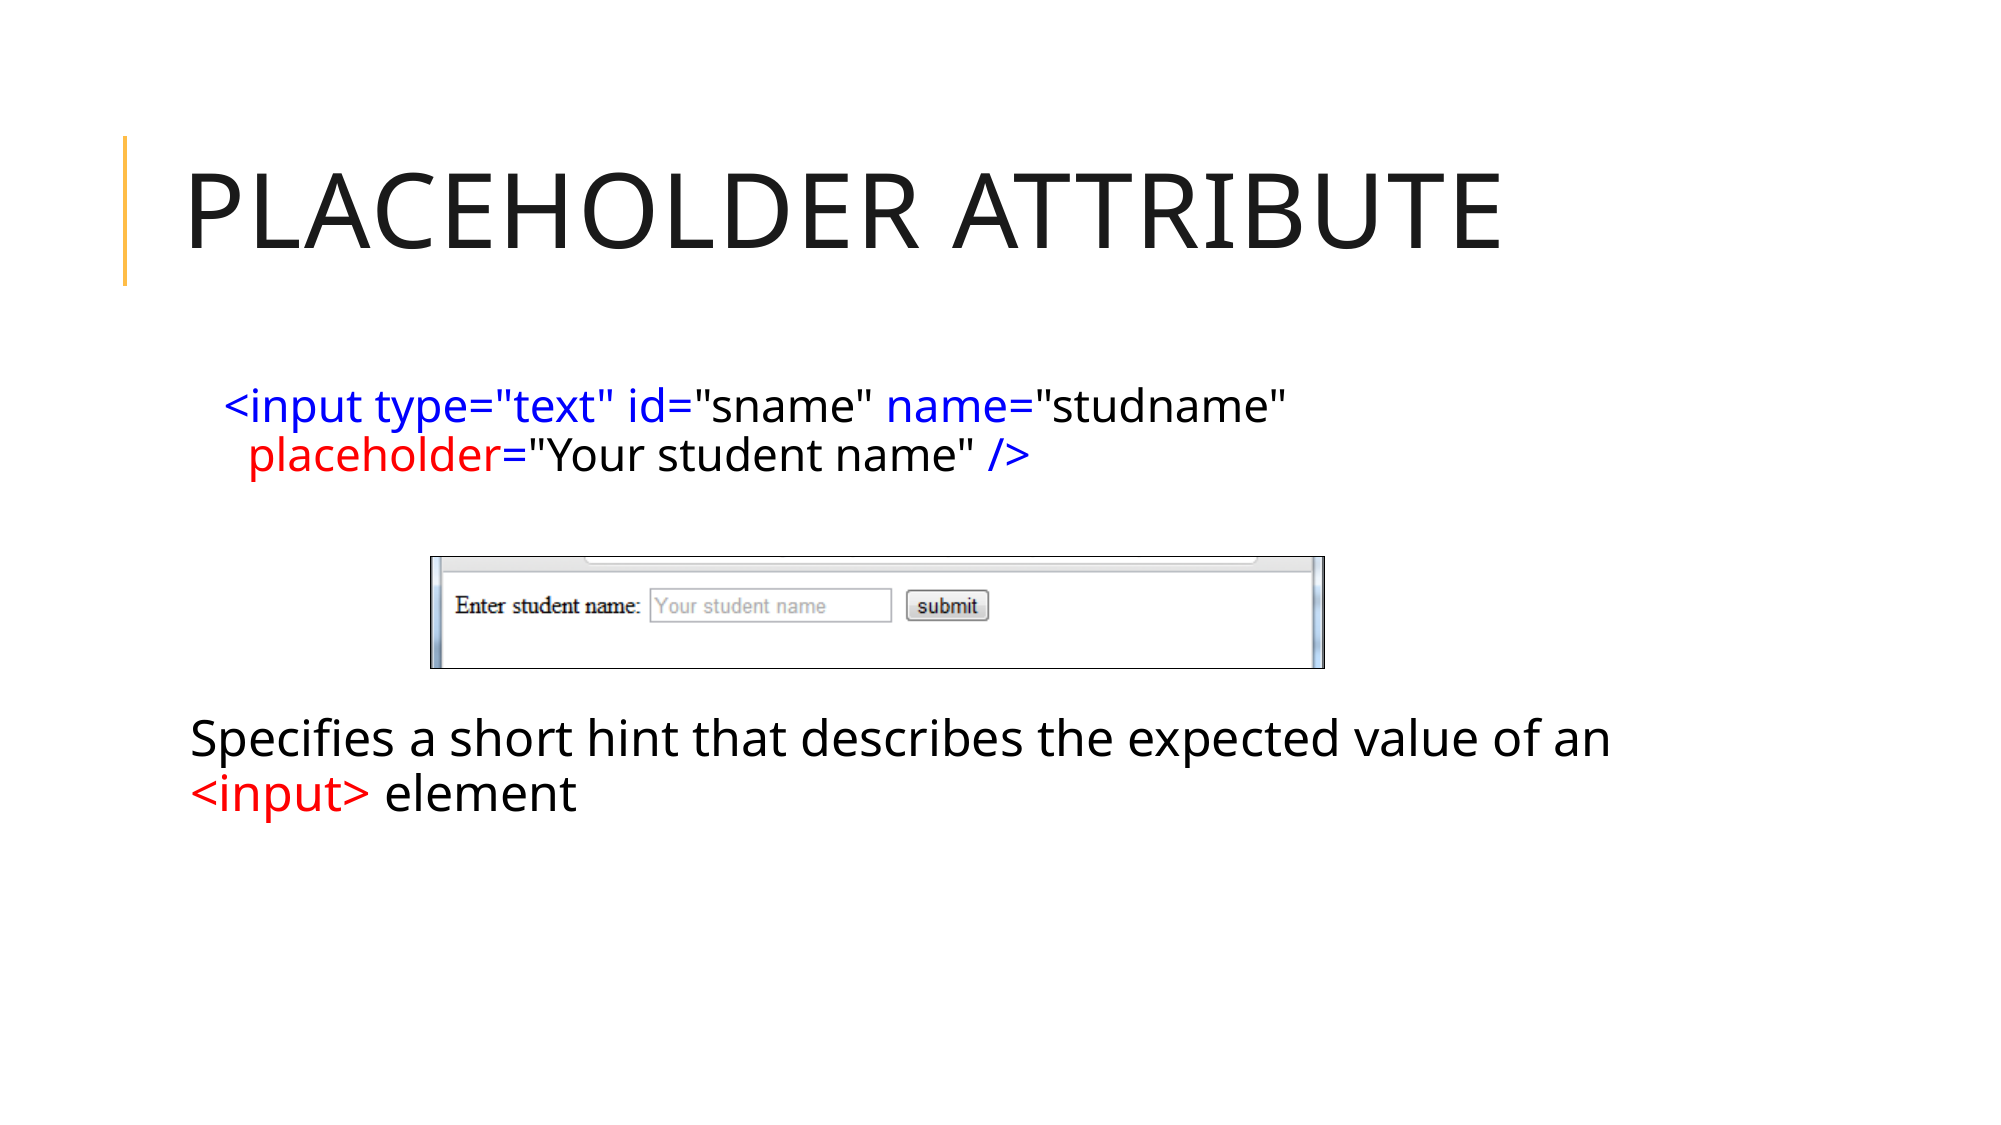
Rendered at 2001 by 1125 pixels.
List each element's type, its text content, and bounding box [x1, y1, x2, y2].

list <input type="text" id="sname" name="studname" placeholder="Your student name" /> Specifies a short hint that describes the expected value of an <input> element [168, 375, 1763, 1035]
picture [431, 556, 1324, 669]
title Placeholder attribute [168, 96, 1763, 342]
